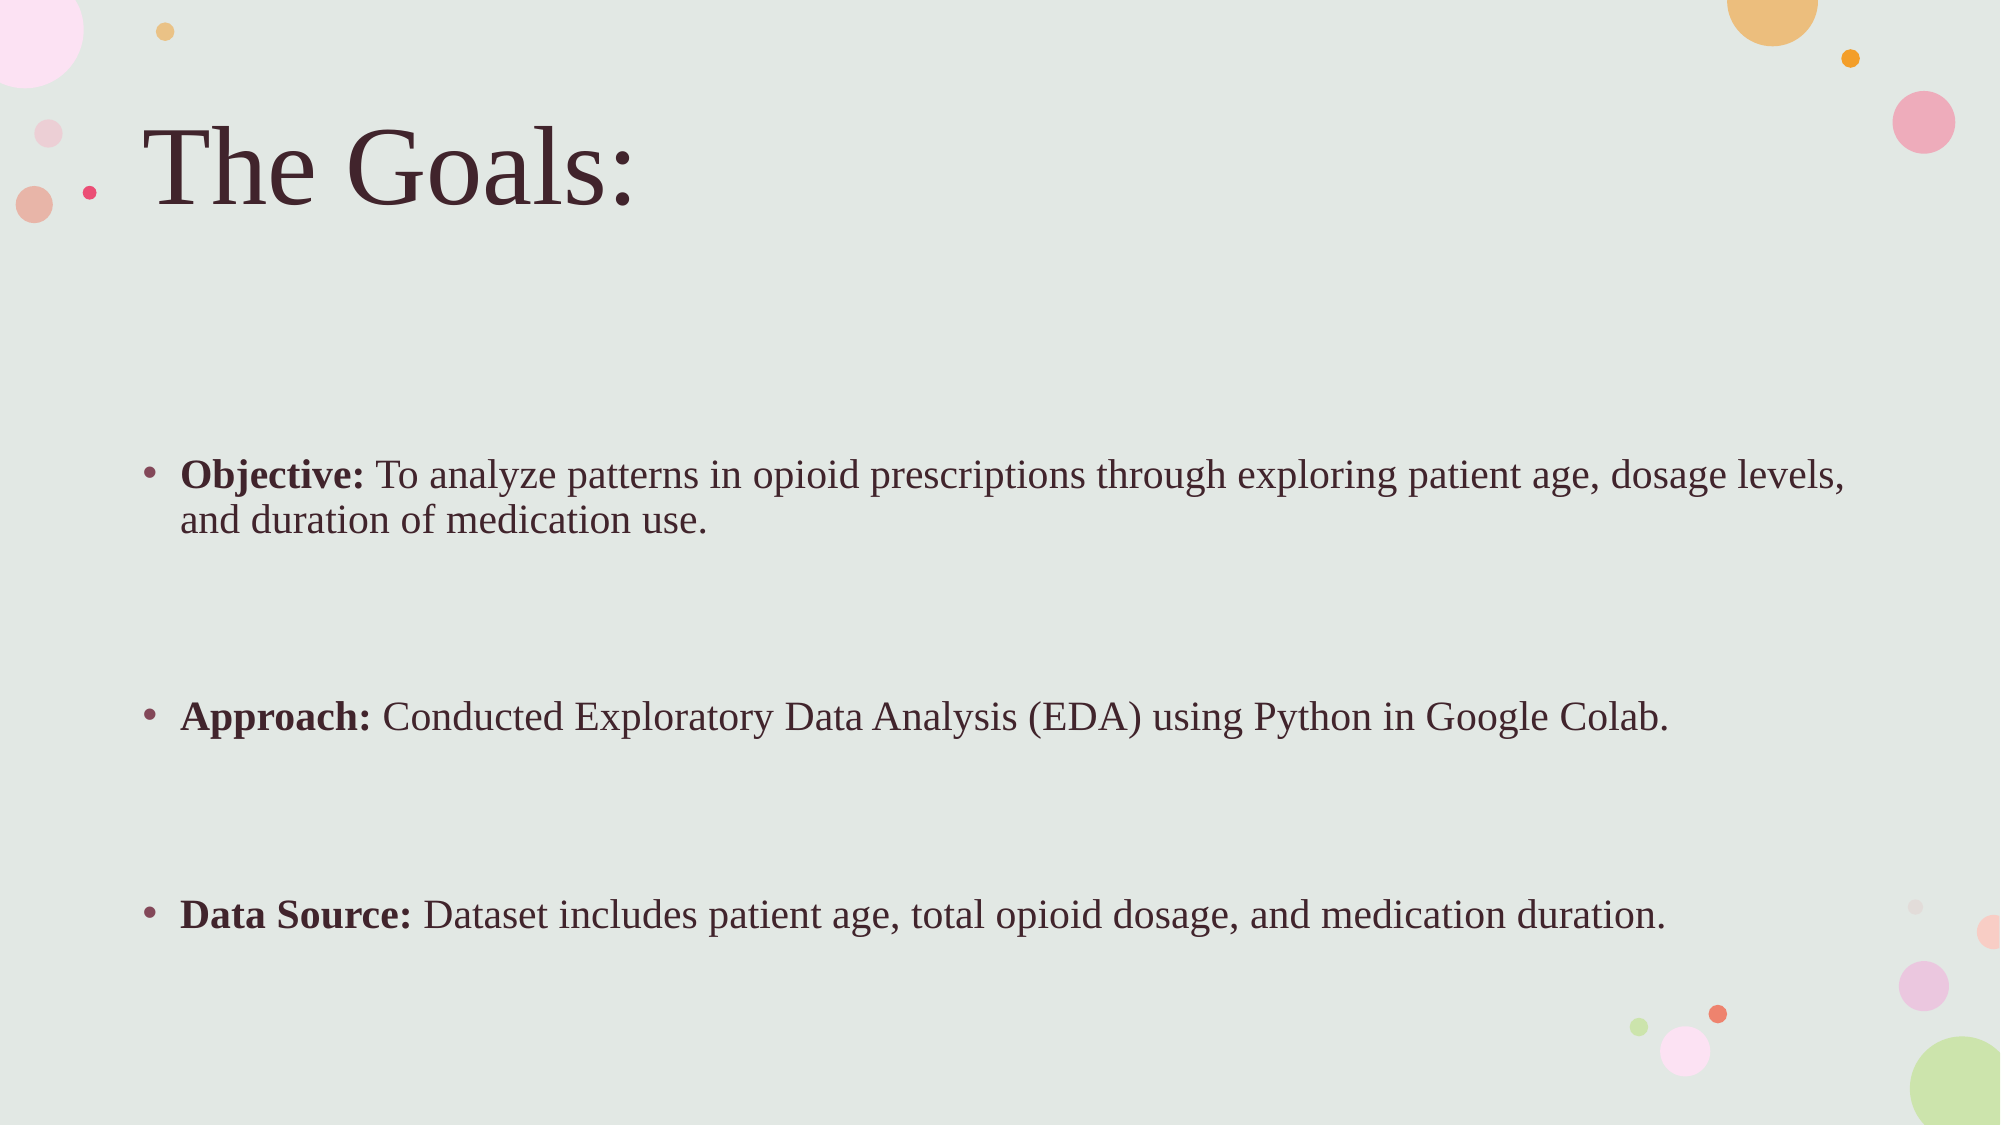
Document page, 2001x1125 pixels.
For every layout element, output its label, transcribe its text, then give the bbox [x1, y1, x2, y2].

list Objective: To analyze patterns in opioid prescriptions through exploring patient age, dosage levels, and duration of medication use. Approach: Conducted Exploratory Data Analysis (EDA) using Python in Google Colab. Data Source: Dataset includes patient age, total opioid dosage, and medication duration. [127, 444, 1877, 957]
title The Goals: [127, 59, 1877, 278]
